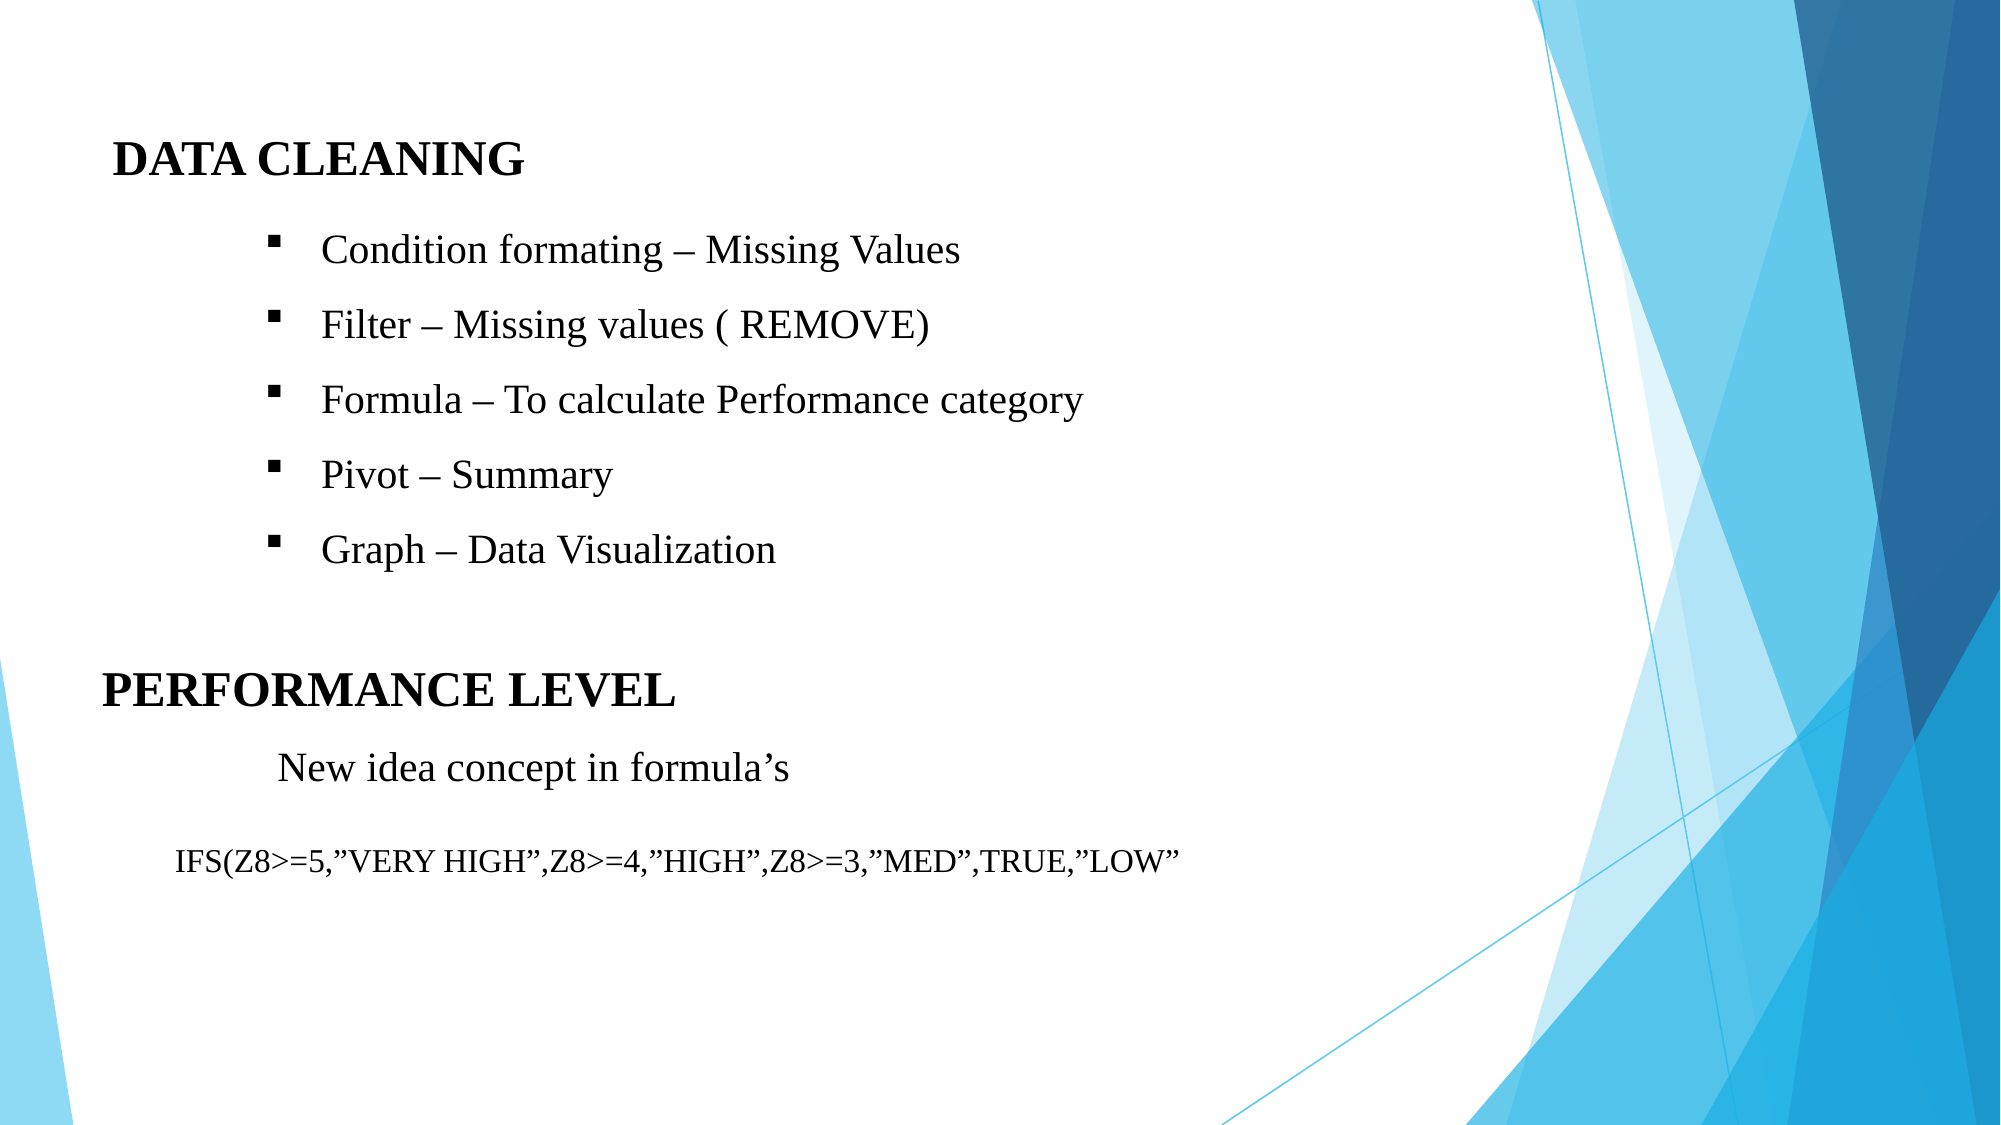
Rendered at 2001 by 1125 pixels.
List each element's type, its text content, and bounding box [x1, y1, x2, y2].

text_box Condition formating – Missing Values Filter – Missing values ( REMOVE) Formula – To calculate Performance category Pivot – Summary Graph – Data Visualization [249, 189, 1251, 580]
text_box PERFORMANCE LEVEL [87, 618, 1088, 724]
text_box New idea concept in formula’s [262, 707, 1264, 797]
list DATA CLEANING [112, 95, 1900, 176]
title IFS(Z8>=5,”VERY HIGH”,Z8>=4,”HIGH”,Z8>=3,”MED”,TRUE,”LOW” [174, 819, 1928, 873]
